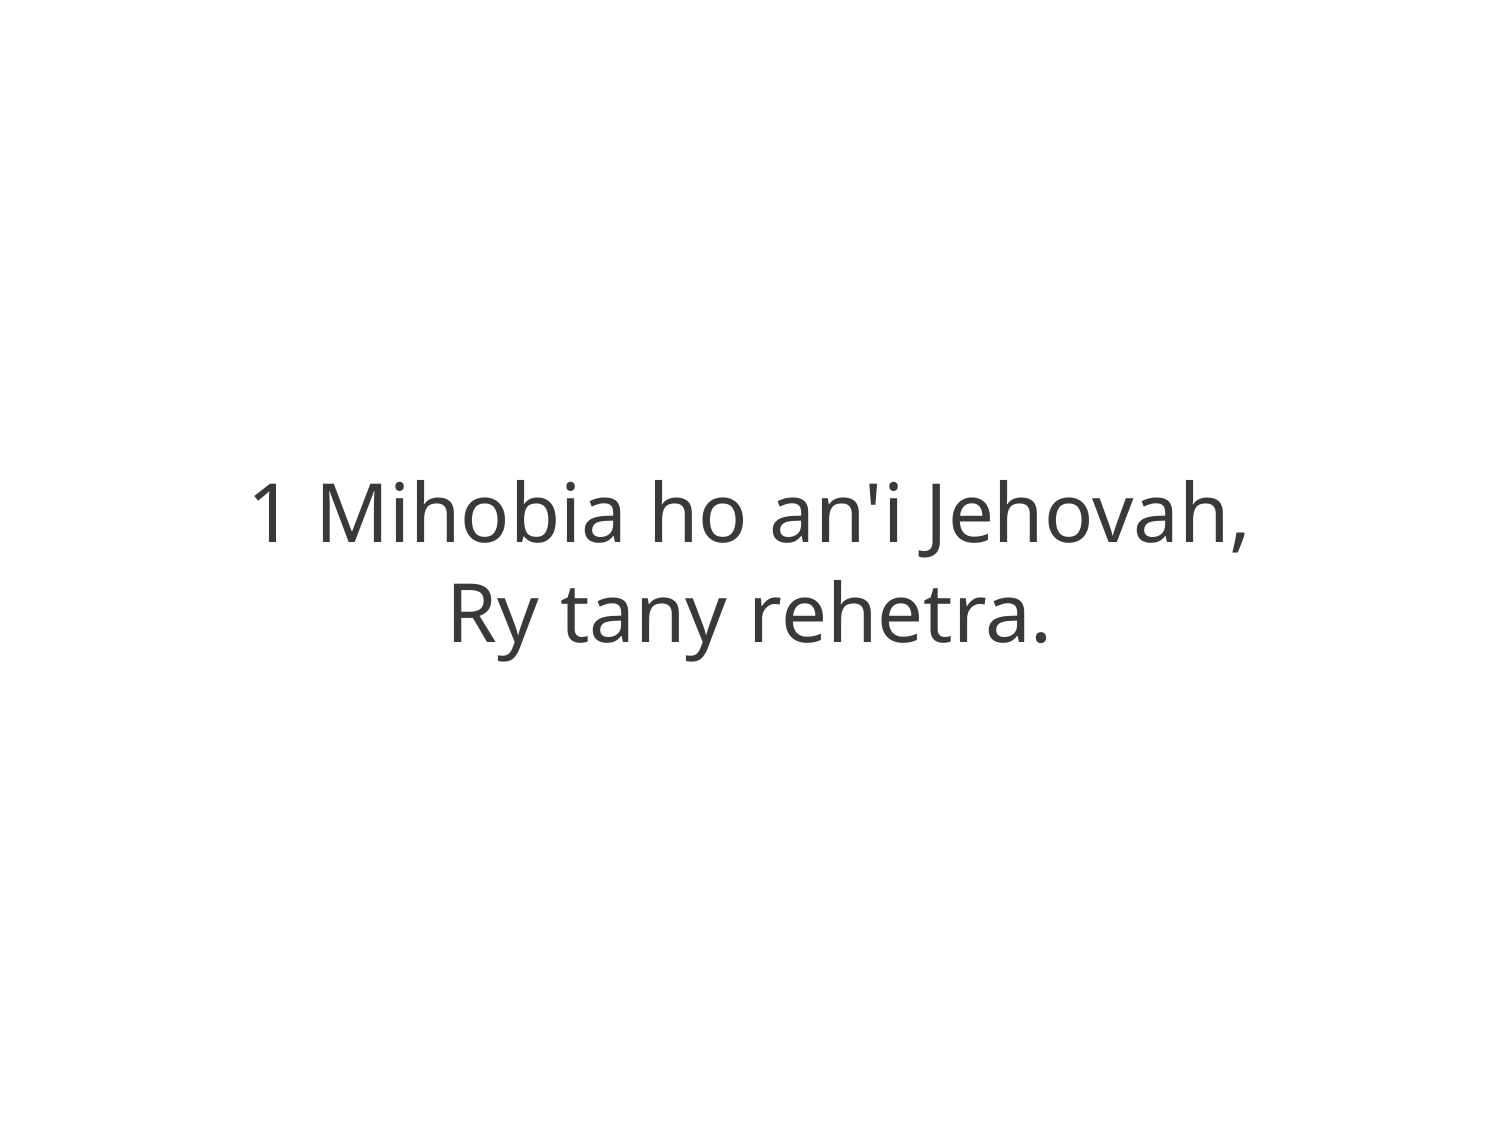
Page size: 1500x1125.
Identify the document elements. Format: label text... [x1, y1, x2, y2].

title 1 Mihobia ho an'i Jehovah, Ry tany rehetra. [103, 453, 1397, 672]
